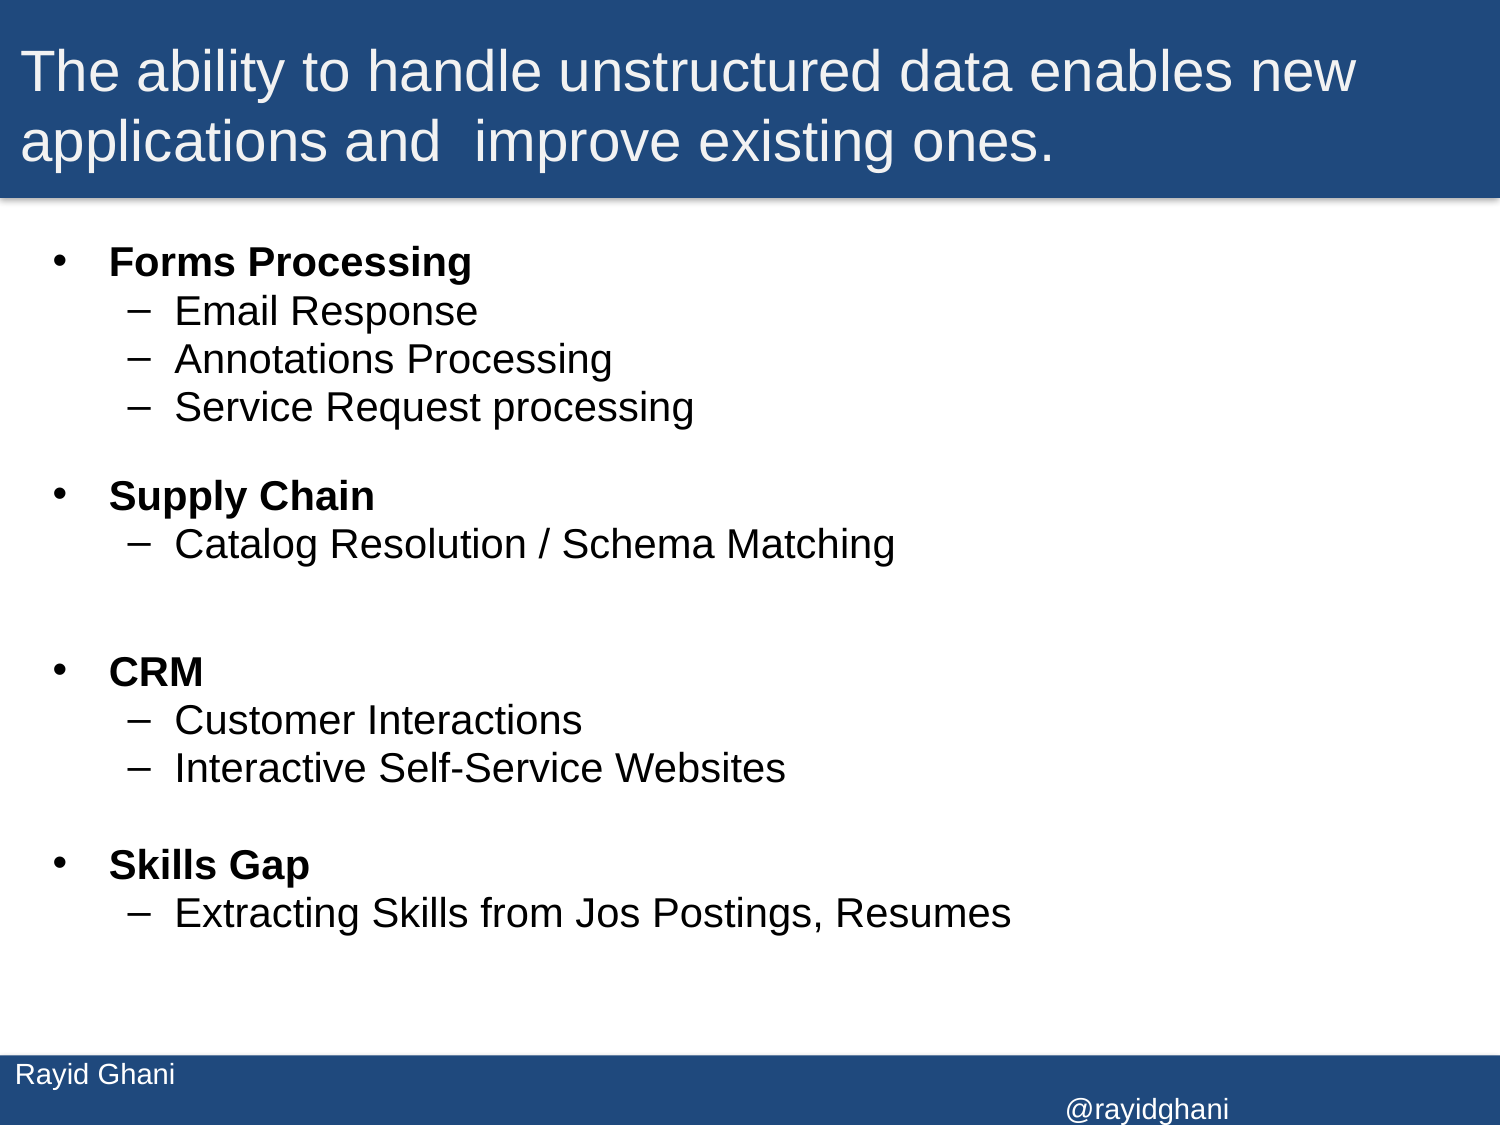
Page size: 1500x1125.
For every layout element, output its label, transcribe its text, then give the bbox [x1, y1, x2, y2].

title The ability to handle unstructured data enables new applications and improve existing ones. [5, 16, 1500, 190]
list Forms Processing Email Response Annotations Processing Service Request processing Supply Chain Catalog Resolution / Schema Matching CRM Customer Interactions Interactive Self-Service Websites Skills Gap Extracting Skills from Jos Postings, Resumes [37, 179, 1449, 1043]
